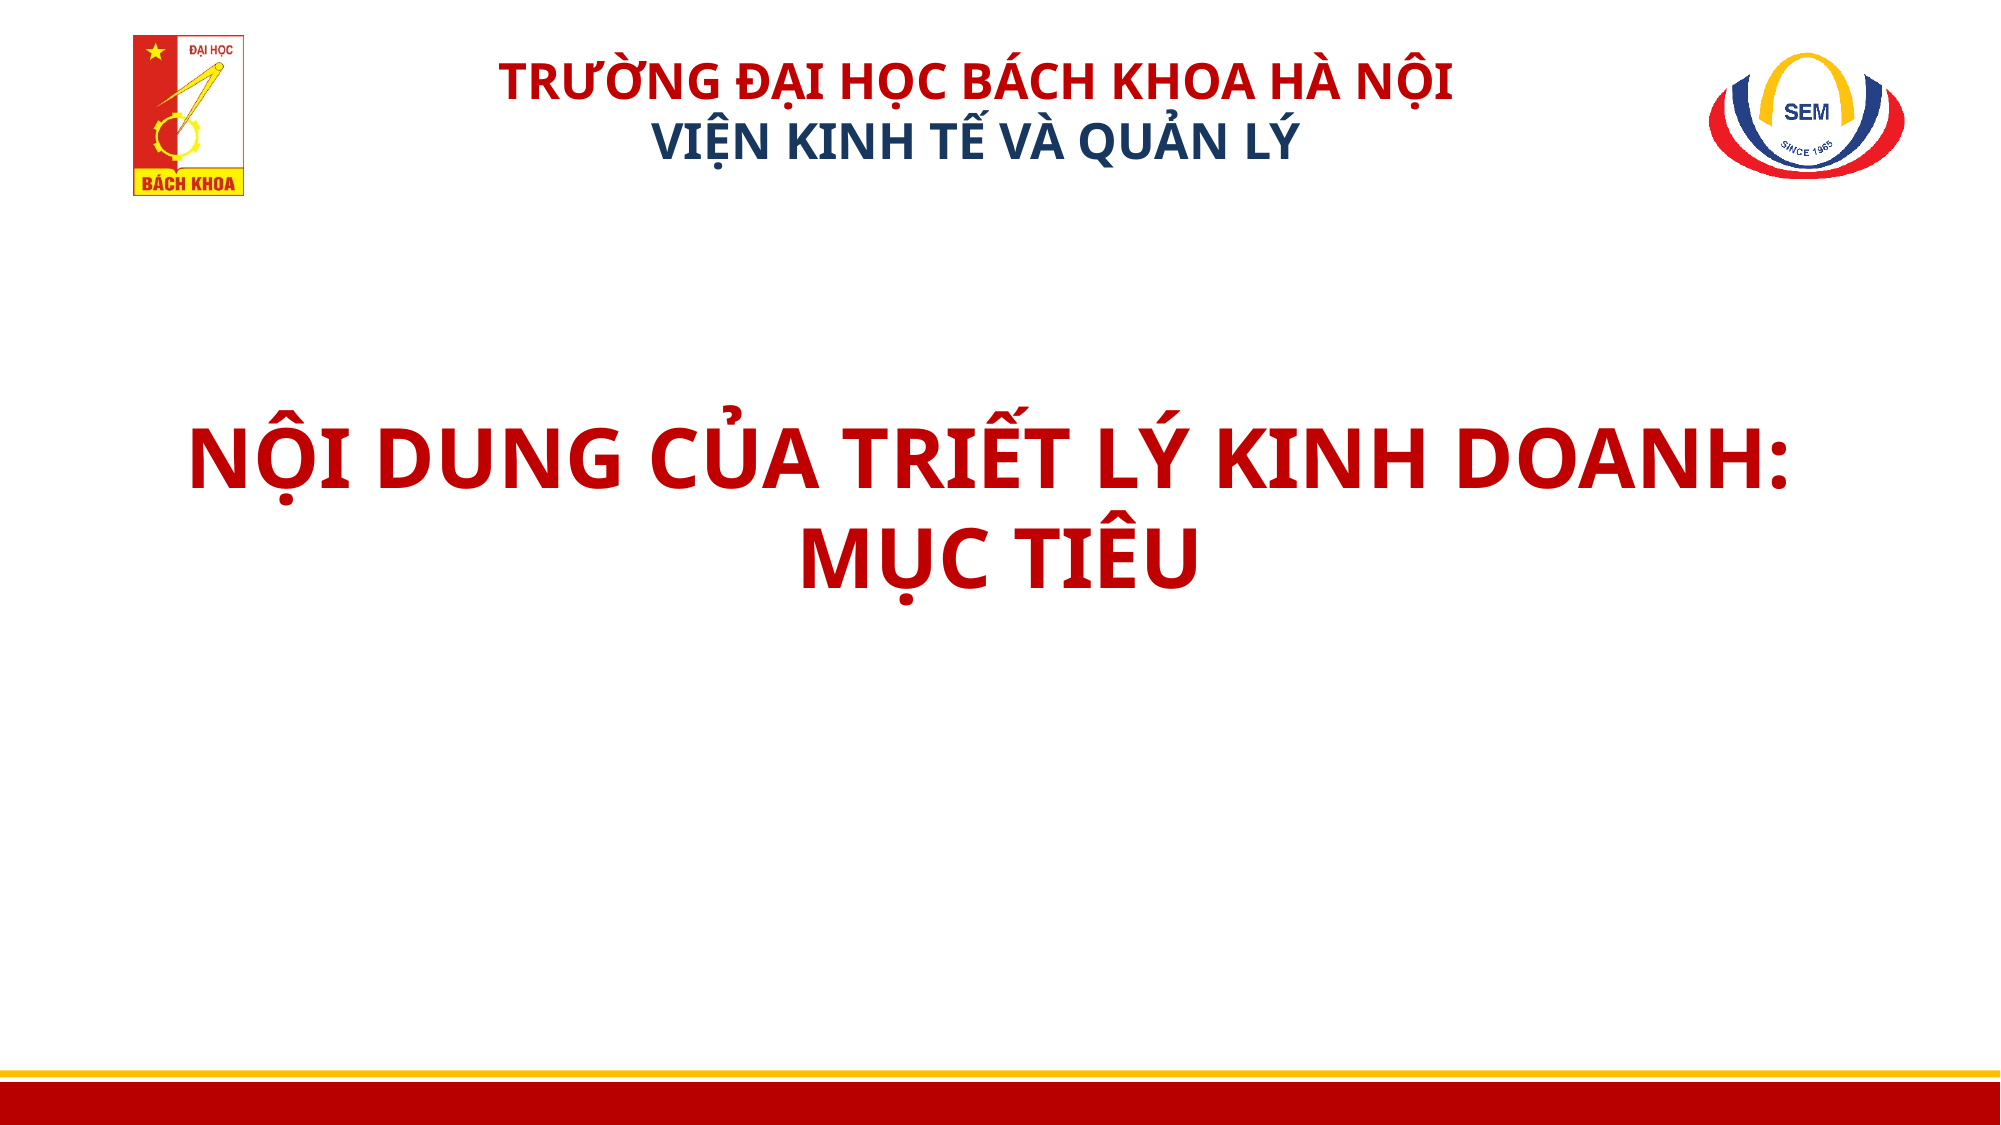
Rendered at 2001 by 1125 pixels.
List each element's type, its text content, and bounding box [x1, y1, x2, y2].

title NỘI DUNG CỦA TRIẾT LÝ KINH DOANH: MỤC TIÊU [0, 212, 2000, 799]
picture [1685, 25, 1928, 206]
picture [133, 35, 244, 196]
